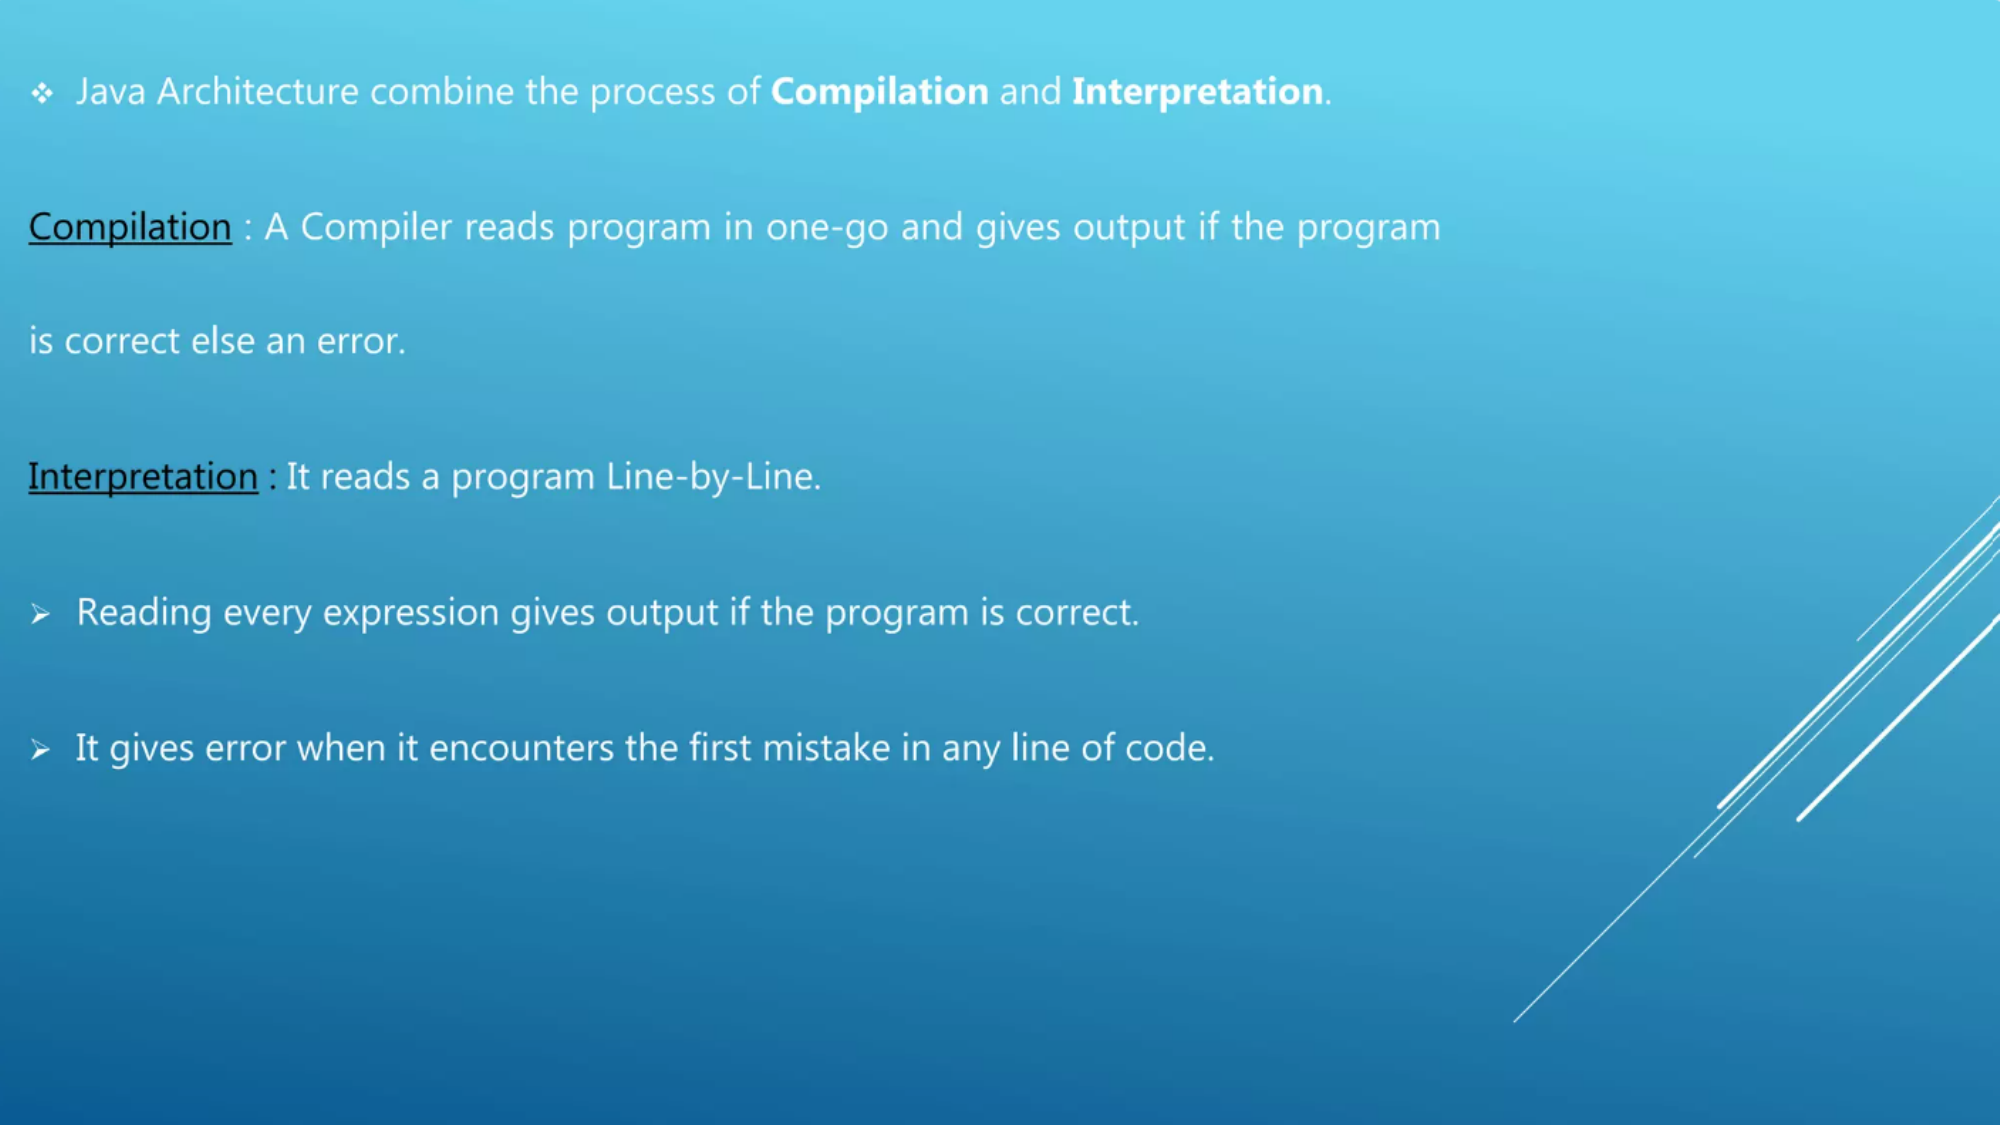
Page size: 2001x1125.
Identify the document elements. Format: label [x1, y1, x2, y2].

list [0, 0, 2000, 1125]
